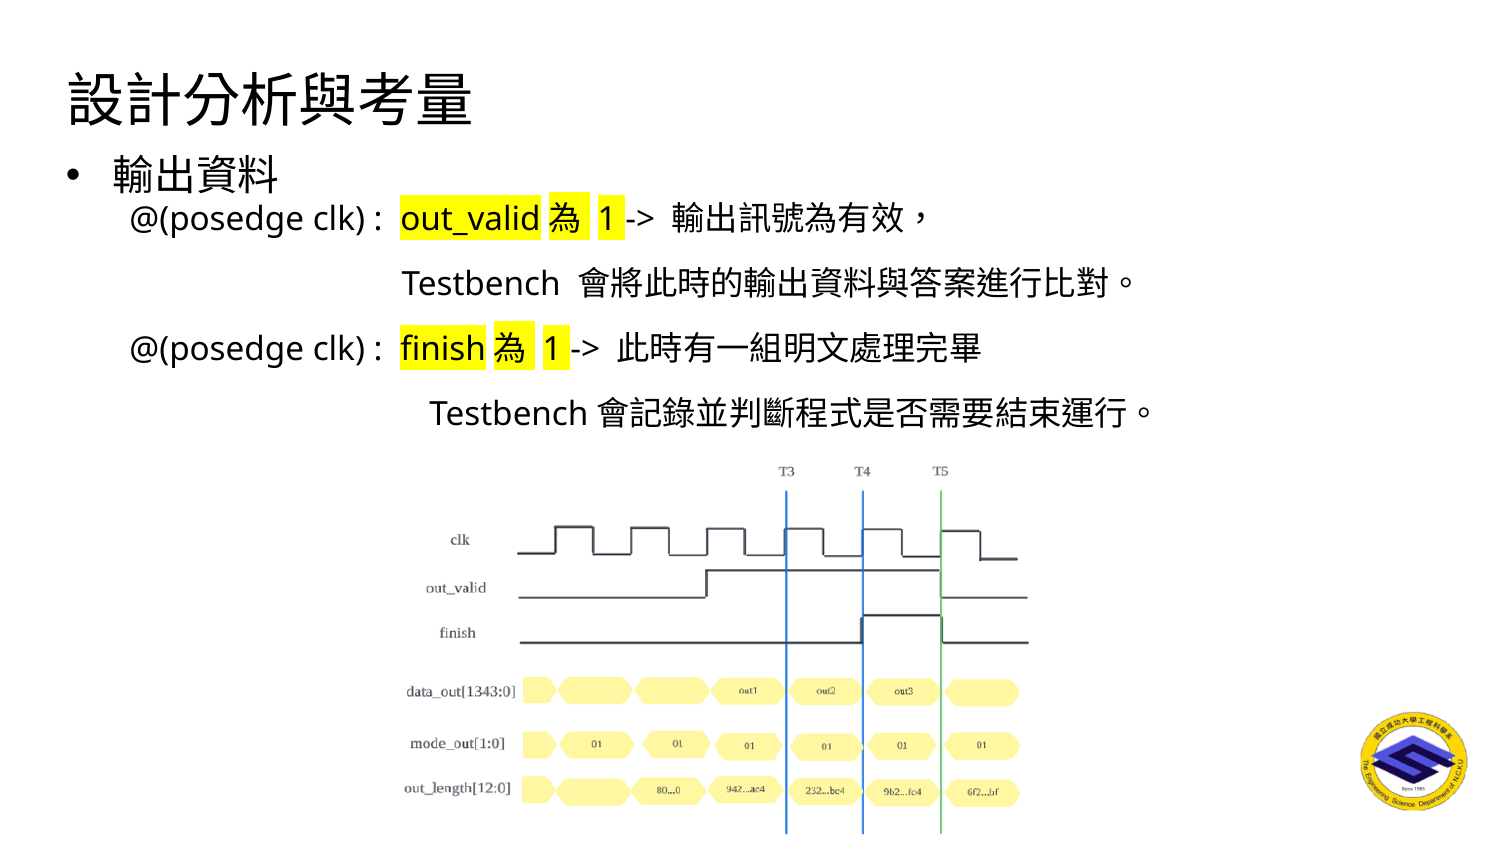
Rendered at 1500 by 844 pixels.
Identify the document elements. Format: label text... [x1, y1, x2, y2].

picture [388, 450, 1039, 844]
text_box @(posedge clk) : out_valid為 1 -> 輸出訊號為有效， Testbench 會將此時的輸出資料與答案進行比對。 @(posedge clk) : finish為 1 -> 此時有一組明文處理完畢 Testbench會記錄並判斷程式是否需要結束運行。 [114, 189, 1500, 440]
text_box 設計分析與考量 [51, 48, 1449, 143]
picture [1350, 705, 1475, 813]
text_box 輸出資料 [51, 143, 433, 207]
